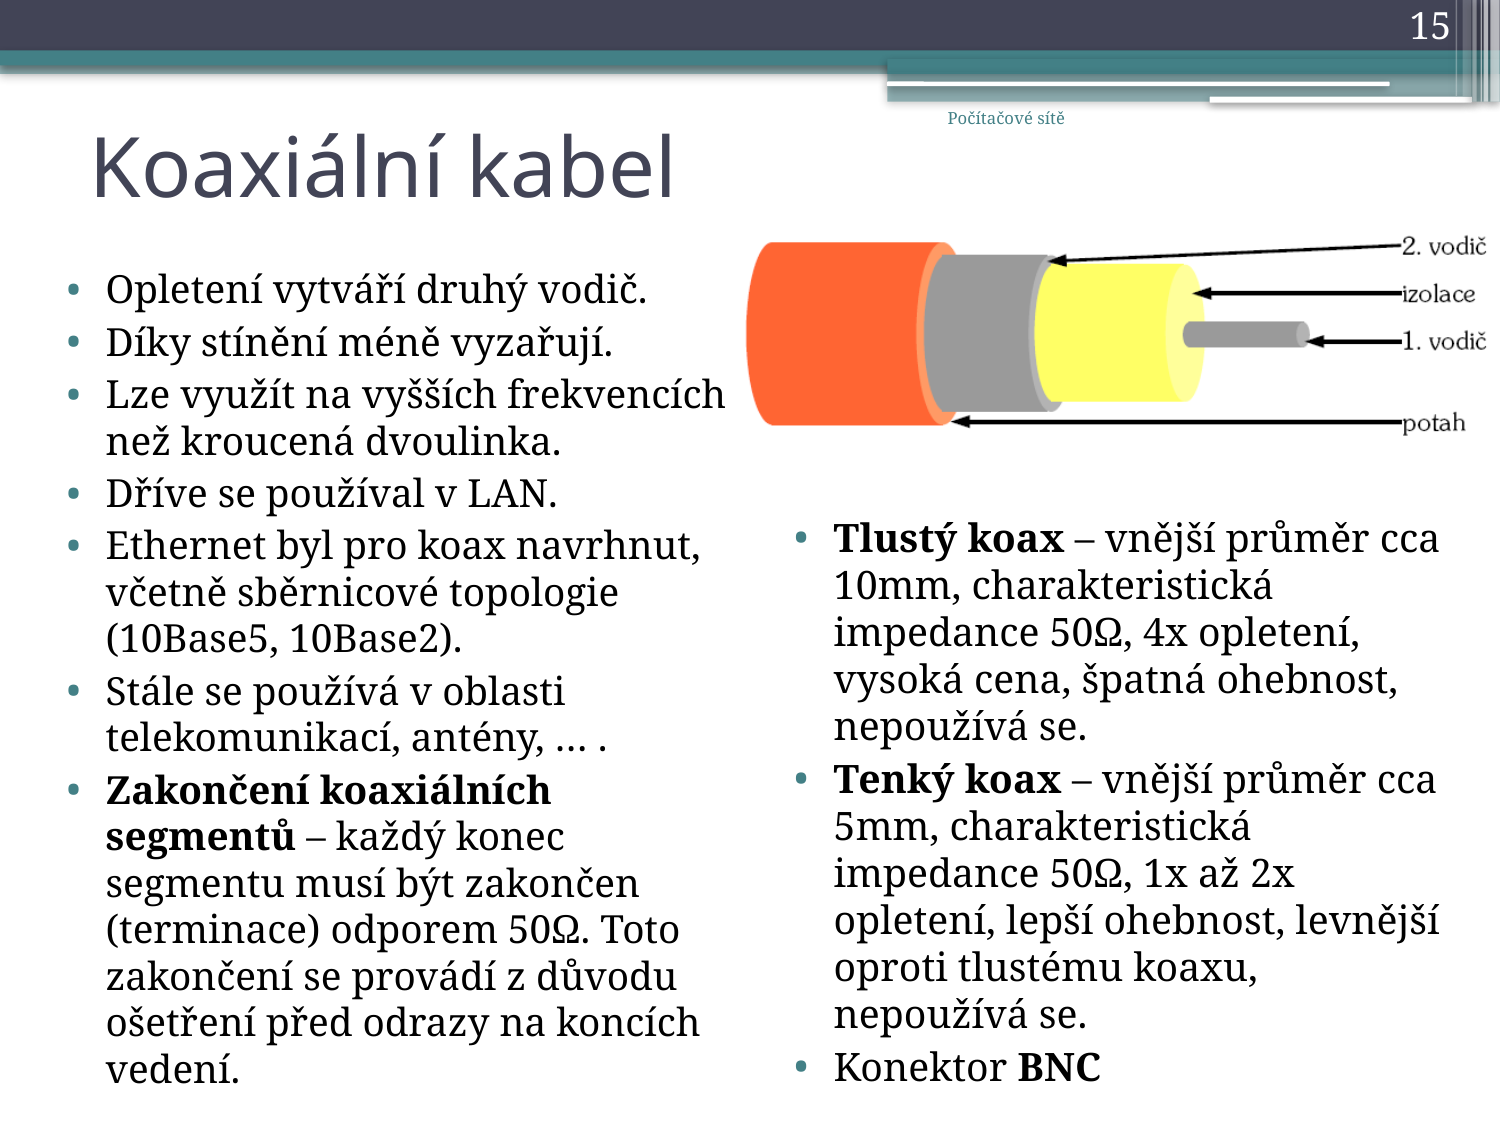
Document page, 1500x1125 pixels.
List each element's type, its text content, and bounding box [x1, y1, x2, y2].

list Tlustý koax – vnější průměr cca 10mm, charakteristická impedance 50Ω, 4x opletení, vysoká cena, špatná ohebnost, nepoužívá se. Tenký koax – vnější průměr cca 5mm, charakteristická impedance 50Ω, 1x až 2x opletení, lepší ohebnost, levnější oproti tlustému koaxu, nepoužívá se. Konektor BNC [762, 505, 1465, 1102]
list Opletení vytváří druhý vodič. Díky stínění méně vyzařují. Lze využít na vyšších frekvencích než kroucená dvoulinka. Dříve se používal v LAN. Ethernet byl pro koax navrhnut, včetně sběrnicové topologie (10Base5, 10Base2). Stále se používá v oblasti telekomunikací, antény, … . Zakončení koaxiálních segmentů – každý konec segmentu musí být zakončen (terminace) odporem 50Ω. Toto zakončení se provádí z důvodu ošetření před odrazy na koncích vedení. [35, 257, 750, 1112]
picture [742, 222, 1500, 446]
slide_number 15 [1341, 0, 1466, 61]
title Koaxiální kabel [75, 82, 750, 246]
footer Počítačové sítě [862, 100, 1080, 176]
